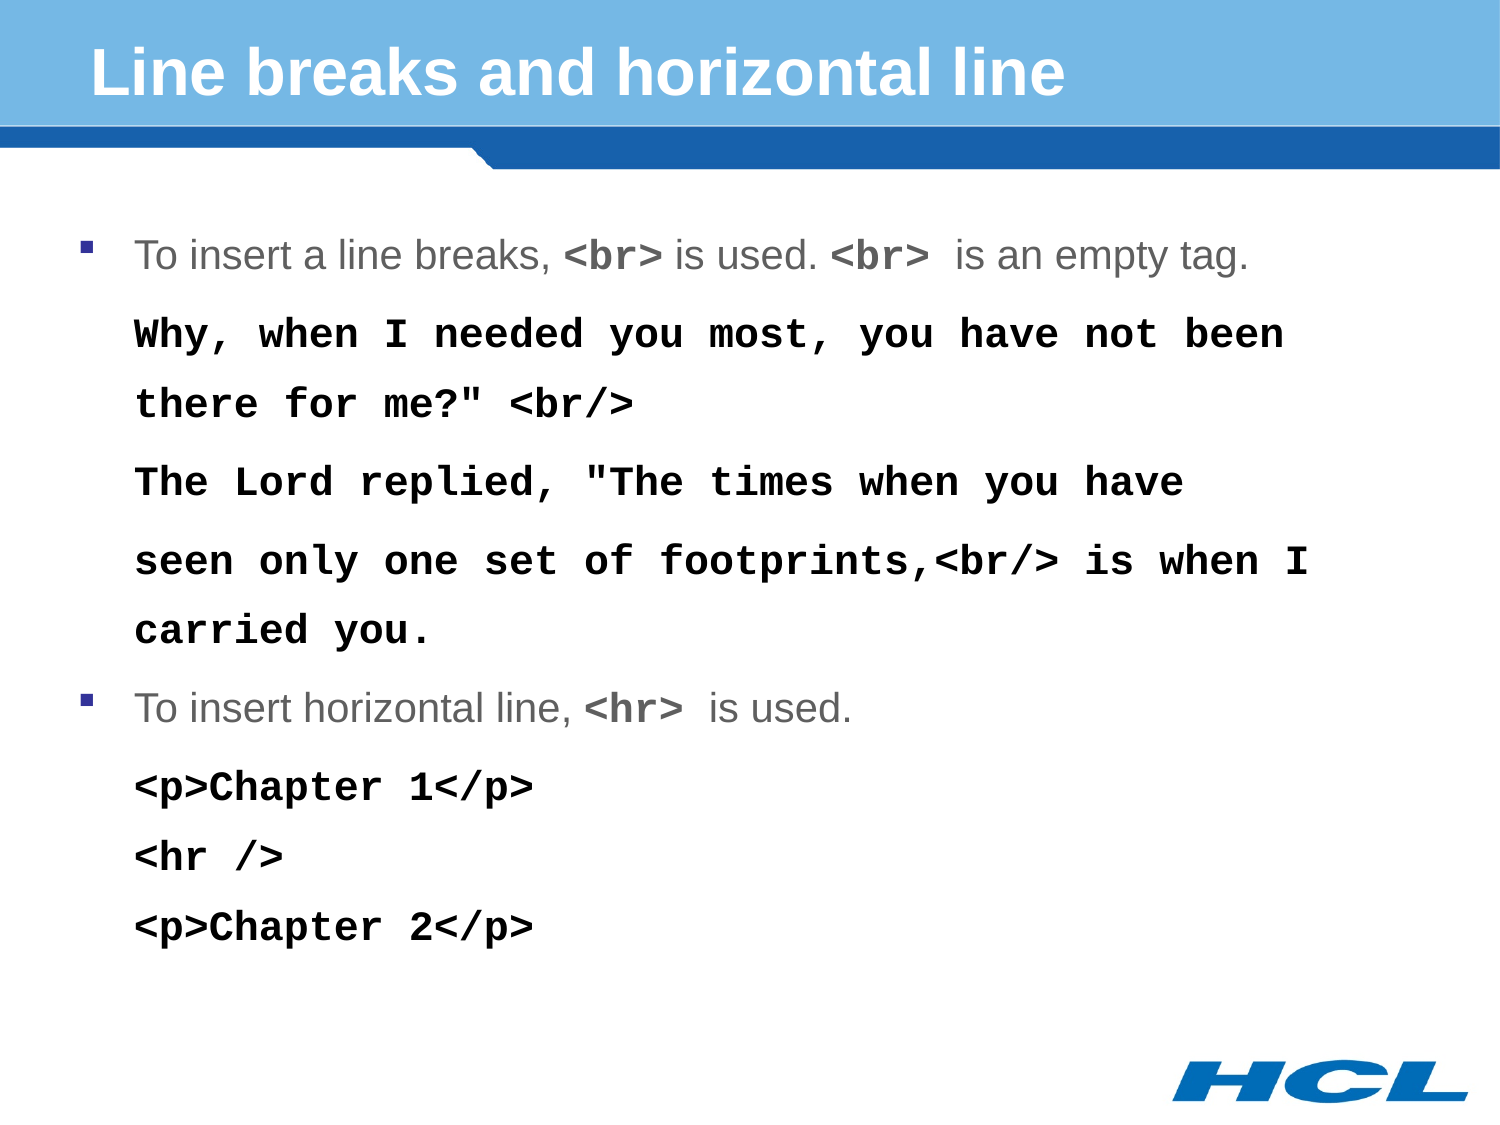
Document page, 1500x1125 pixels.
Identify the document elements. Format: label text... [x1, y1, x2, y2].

list To insert a line breaks, <br> is used. <br> is an empty tag. Why, when I needed you most, you have not been there for me?" <br/> The Lord replied, "The times when you have seen only one set of footprints,<br/> is when I carried you. To insert horizontal line, <hr> is used. <p>Chapter 1</p> <hr /> <p>Chapter 2</p> [62, 199, 1426, 1026]
title Line breaks and horizontal line [74, 0, 1426, 138]
picture [0, 0, 1500, 188]
picture [1140, 1050, 1500, 1109]
